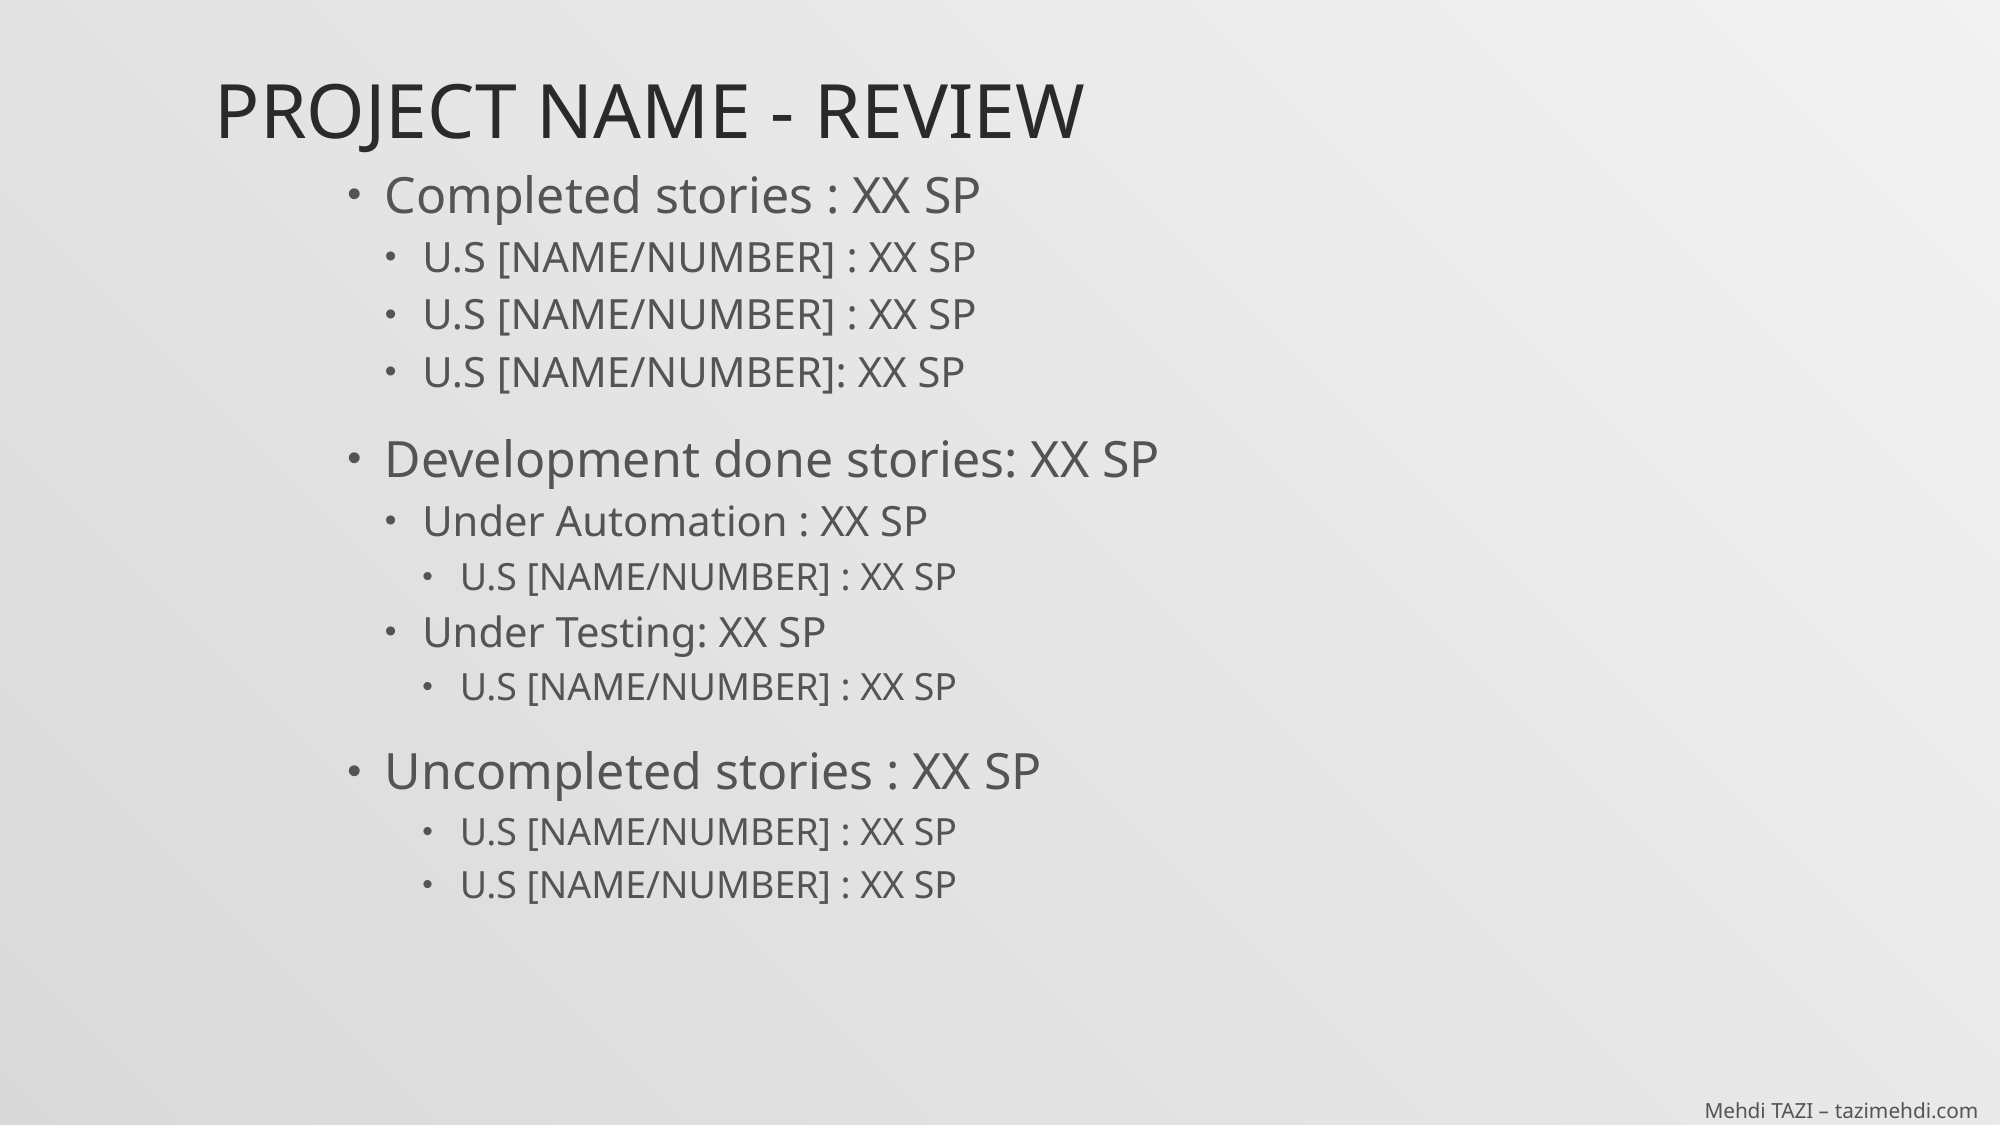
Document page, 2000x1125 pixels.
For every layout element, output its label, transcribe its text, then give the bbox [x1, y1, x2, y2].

title Project name - Review [199, 45, 1800, 163]
list Completed stories : XX SP U.S [NAME/NUMBER] : XX SP U.S [NAME/NUMBER] : XX SP U.S [NAME/NUMBER]: XX SP Development done stories: XX SP Under Automation : XX SP U.S [NAME/NUMBER] : XX SP Under Testing: XX SP U.S [NAME/NUMBER] : XX SP Uncompleted stories : XX SP U.S [NAME/NUMBER] : XX SP U.S [NAME/NUMBER] : XX SP [324, 162, 1675, 1063]
text_box Mehdi TAZI – tazimehdi.com [1674, 1095, 1994, 1125]
